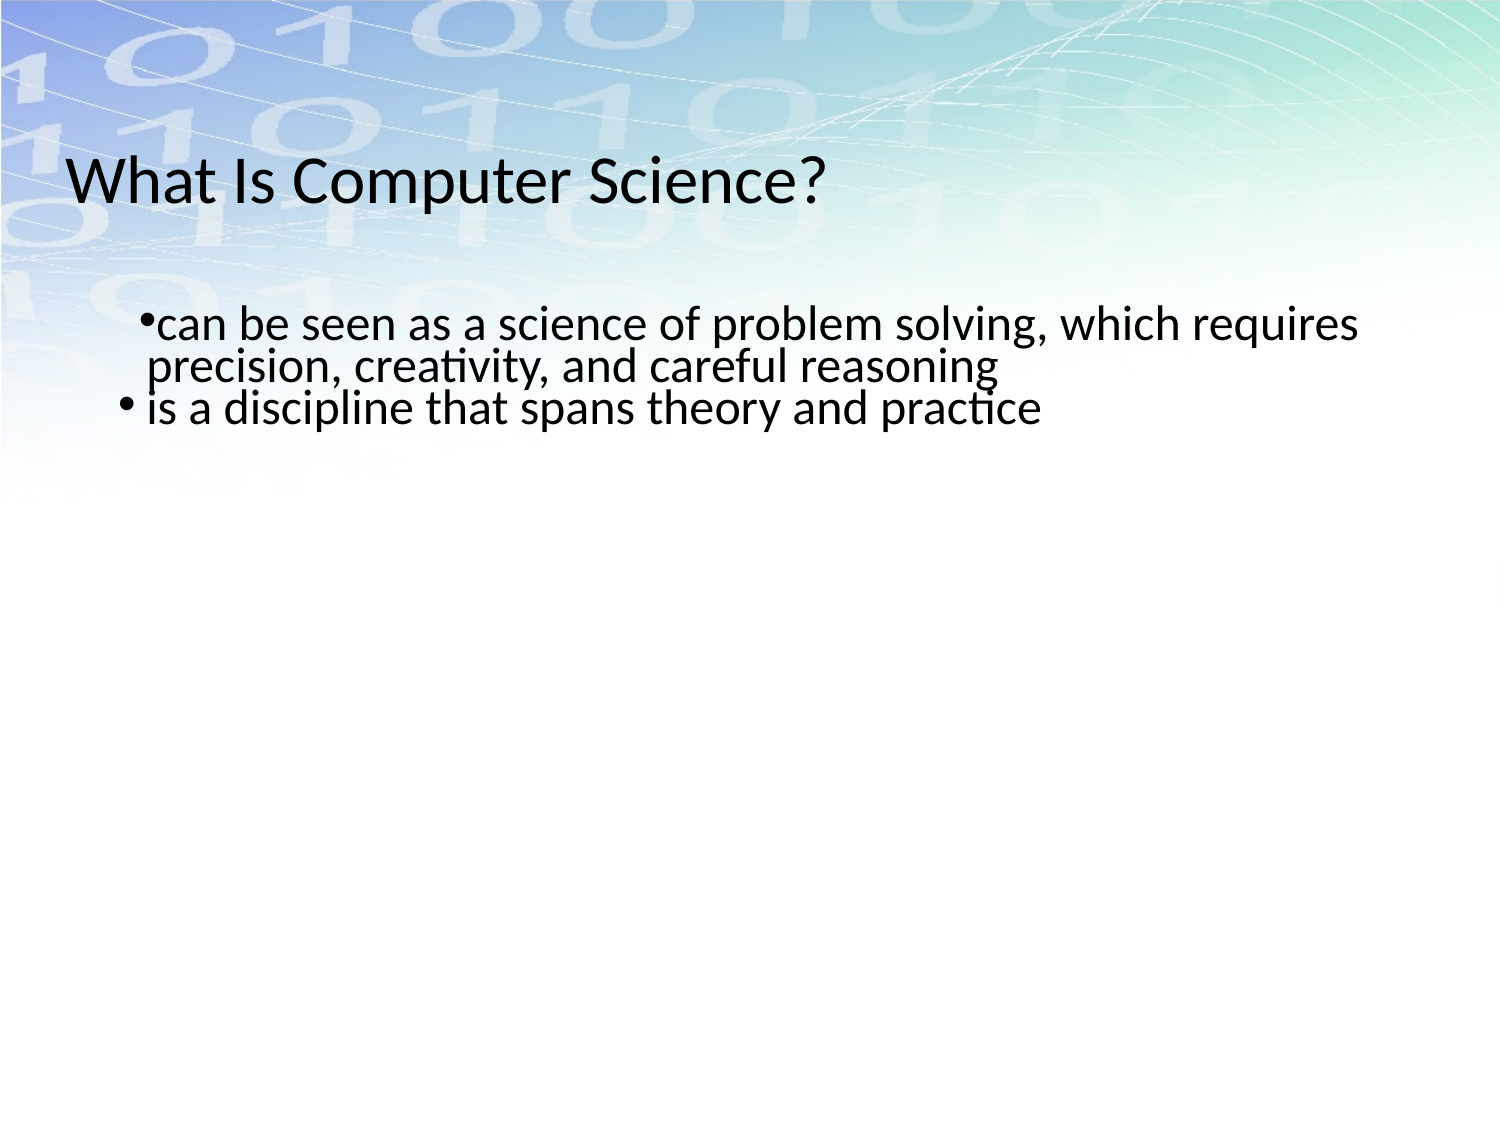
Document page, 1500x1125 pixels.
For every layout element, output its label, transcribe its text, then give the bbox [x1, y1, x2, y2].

picture [0, 0, 1500, 1125]
list can be seen as a science of problem solving, which requires precision, creativity, and careful reasoning is a discipline that spans theory and practice [103, 299, 1397, 1014]
title What Is Computer Science? [50, 87, 1400, 275]
